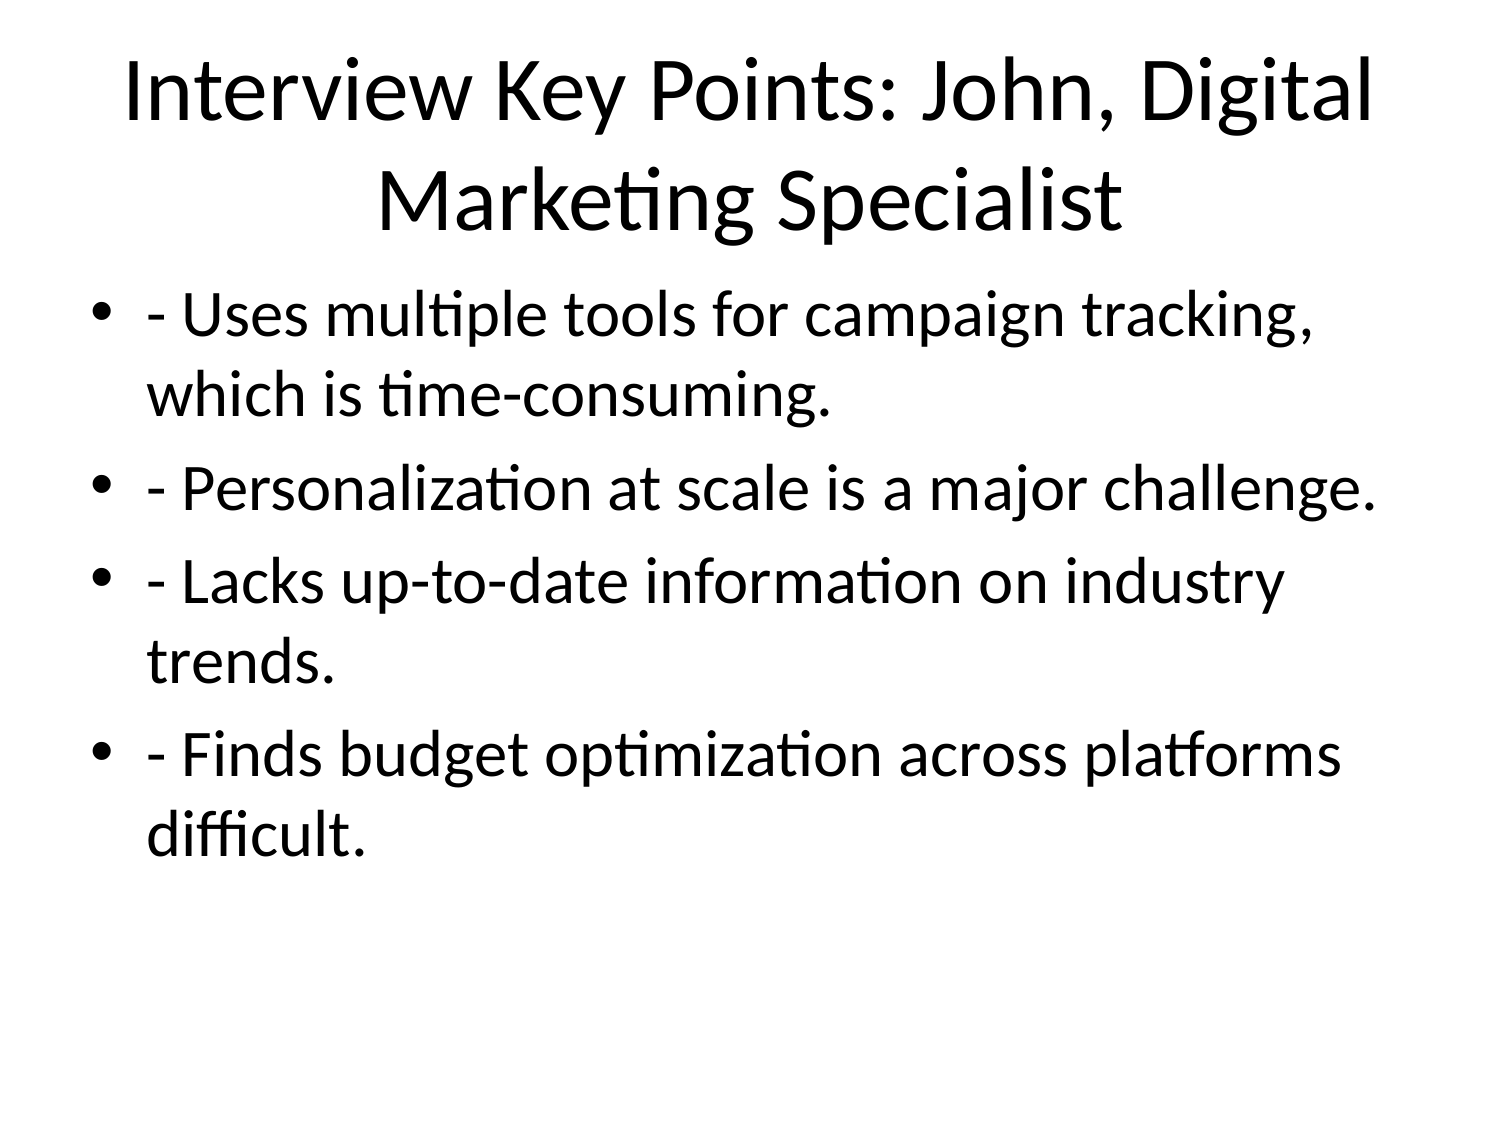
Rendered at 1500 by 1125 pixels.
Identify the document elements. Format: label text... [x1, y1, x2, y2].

title Interview Key Points: John, Digital Marketing Specialist [75, 45, 1425, 233]
list - Uses multiple tools for campaign tracking, which is time-consuming. - Personalization at scale is a major challenge. - Lacks up-to-date information on industry trends. - Finds budget optimization across platforms difficult. [75, 262, 1425, 1005]
